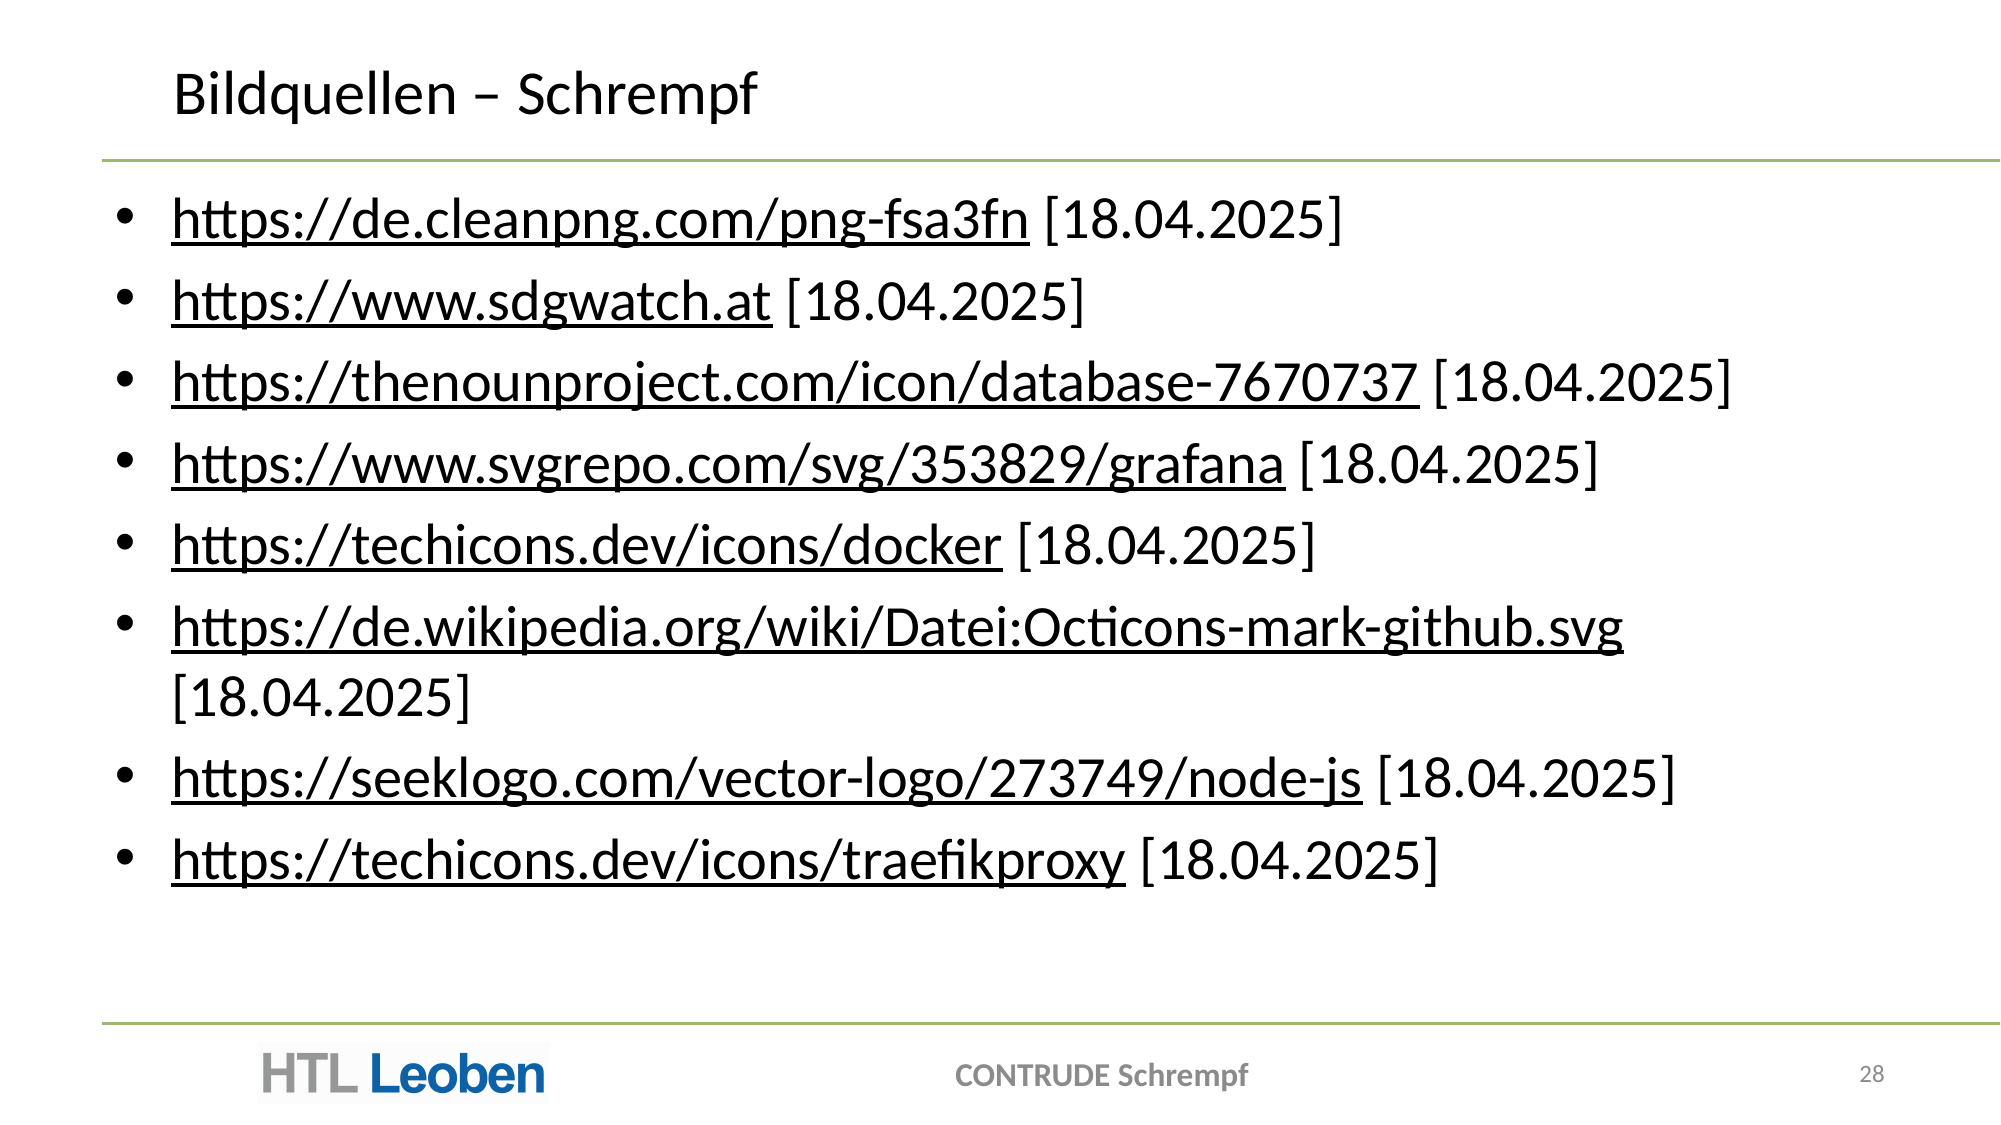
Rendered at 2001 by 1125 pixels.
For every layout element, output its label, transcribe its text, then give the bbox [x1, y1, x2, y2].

title Bildquellen – Schrempf [158, 30, 1844, 149]
footer CONTRUDE Schrempf [432, 1042, 1433, 1103]
picture [257, 1042, 550, 1104]
list https://de.cleanpng.com/png-fsa3fn [18.04.2025] https://www.sdgwatch.at [18.04.2025] https://thenounproject.com/icon/database-7670737 [18.04.2025] https://www.svgrepo.com/svg/353829/grafana [18.04.2025] https://techicons.dev/icons/docker [18.04.2025] https://de.wikipedia.org/wiki/Datei:Octicons-mark-github.svg [18.04.2025] https://seeklogo.com/vector-logo/273749/node-js [18.04.2025] https://techicons.dev/icons/traefikproxy [18.04.2025] [99, 172, 1900, 1005]
slide_number 28 [1433, 1042, 1900, 1103]
